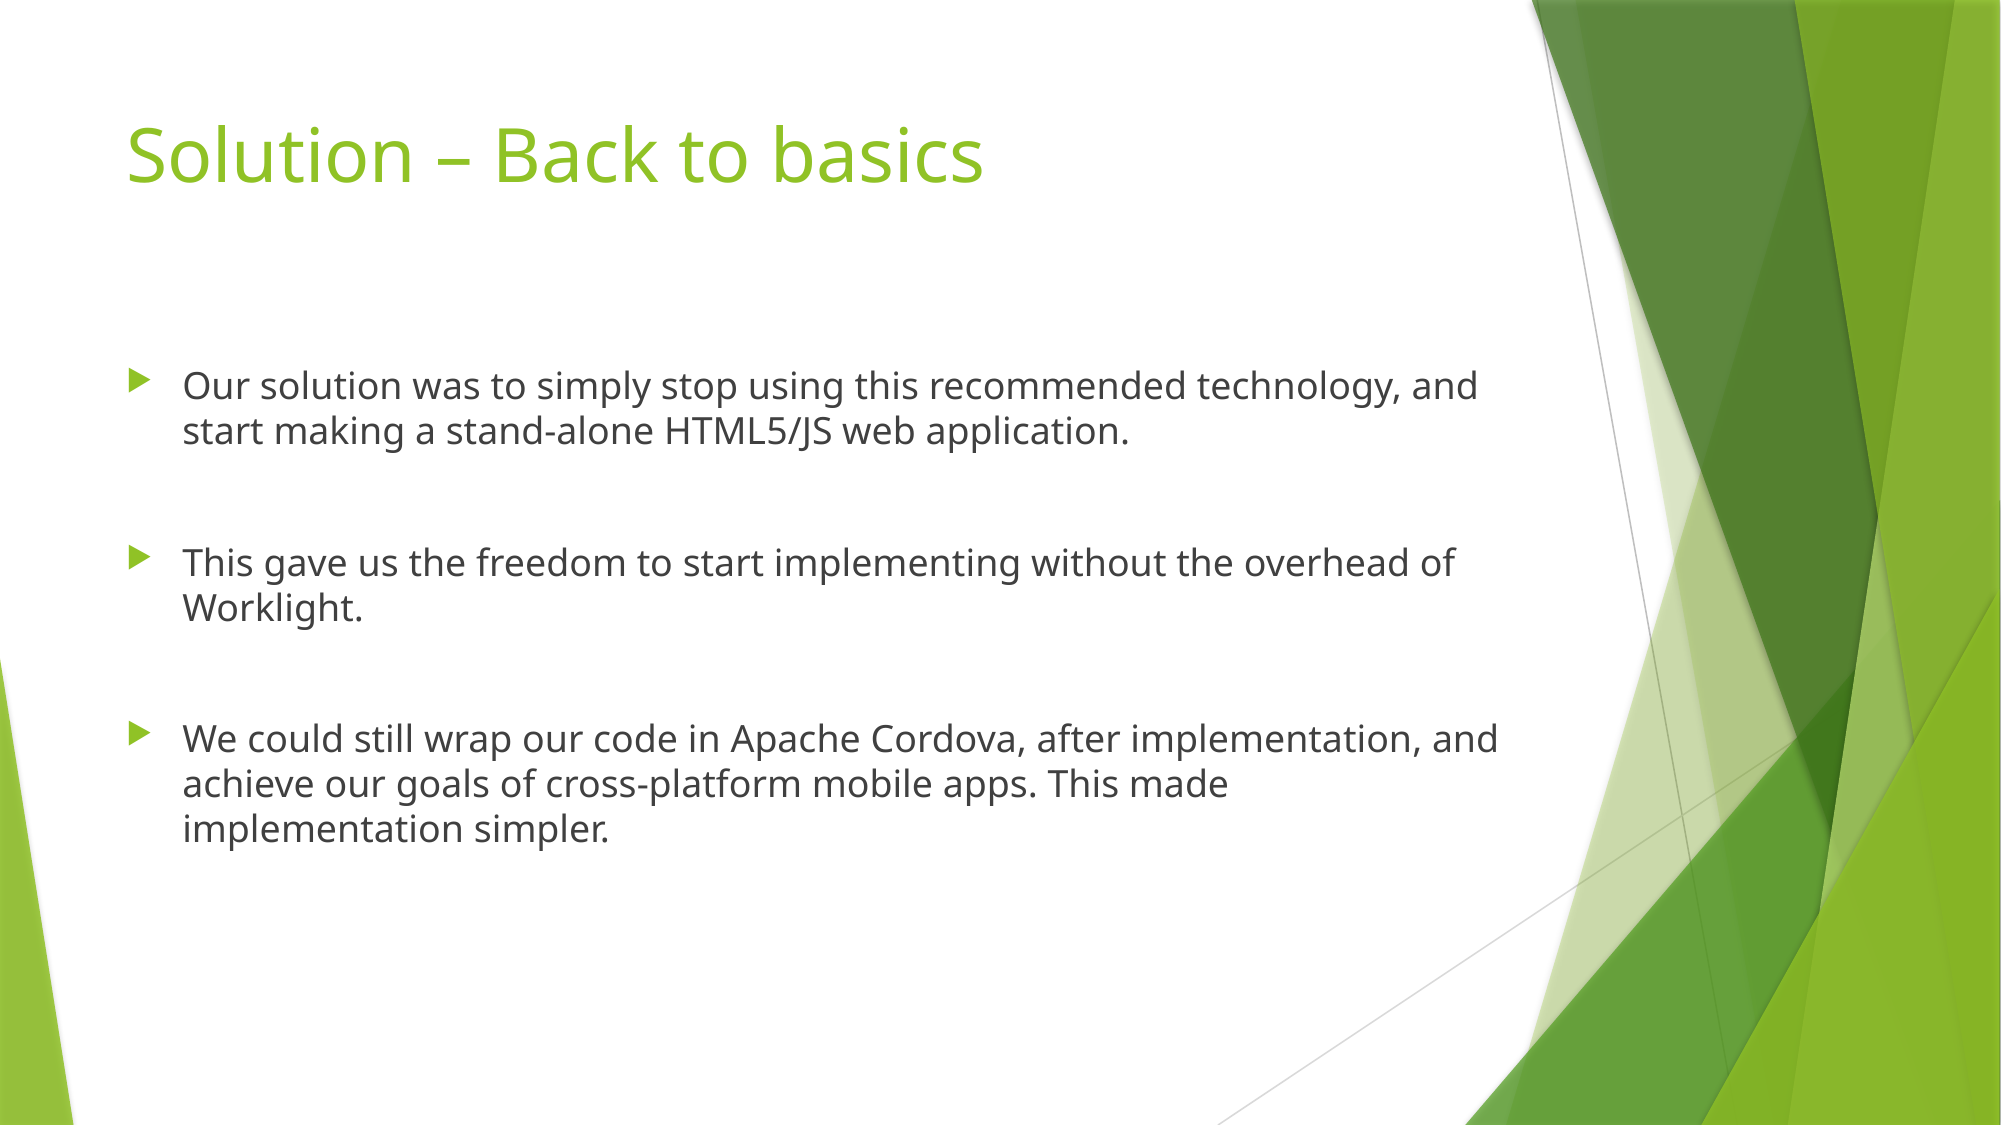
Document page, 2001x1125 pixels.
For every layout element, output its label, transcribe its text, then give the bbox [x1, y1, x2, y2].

list Our solution was to simply stop using this recommended technology, and start making a stand-alone HTML5/JS web application. This gave us the freedom to start implementing without the overhead of Worklight. We could still wrap our code in Apache Cordova, after implementation, and achieve our goals of cross-platform mobile apps. This made implementation simpler. [111, 354, 1522, 992]
title Solution – Back to basics [111, 99, 1522, 317]
